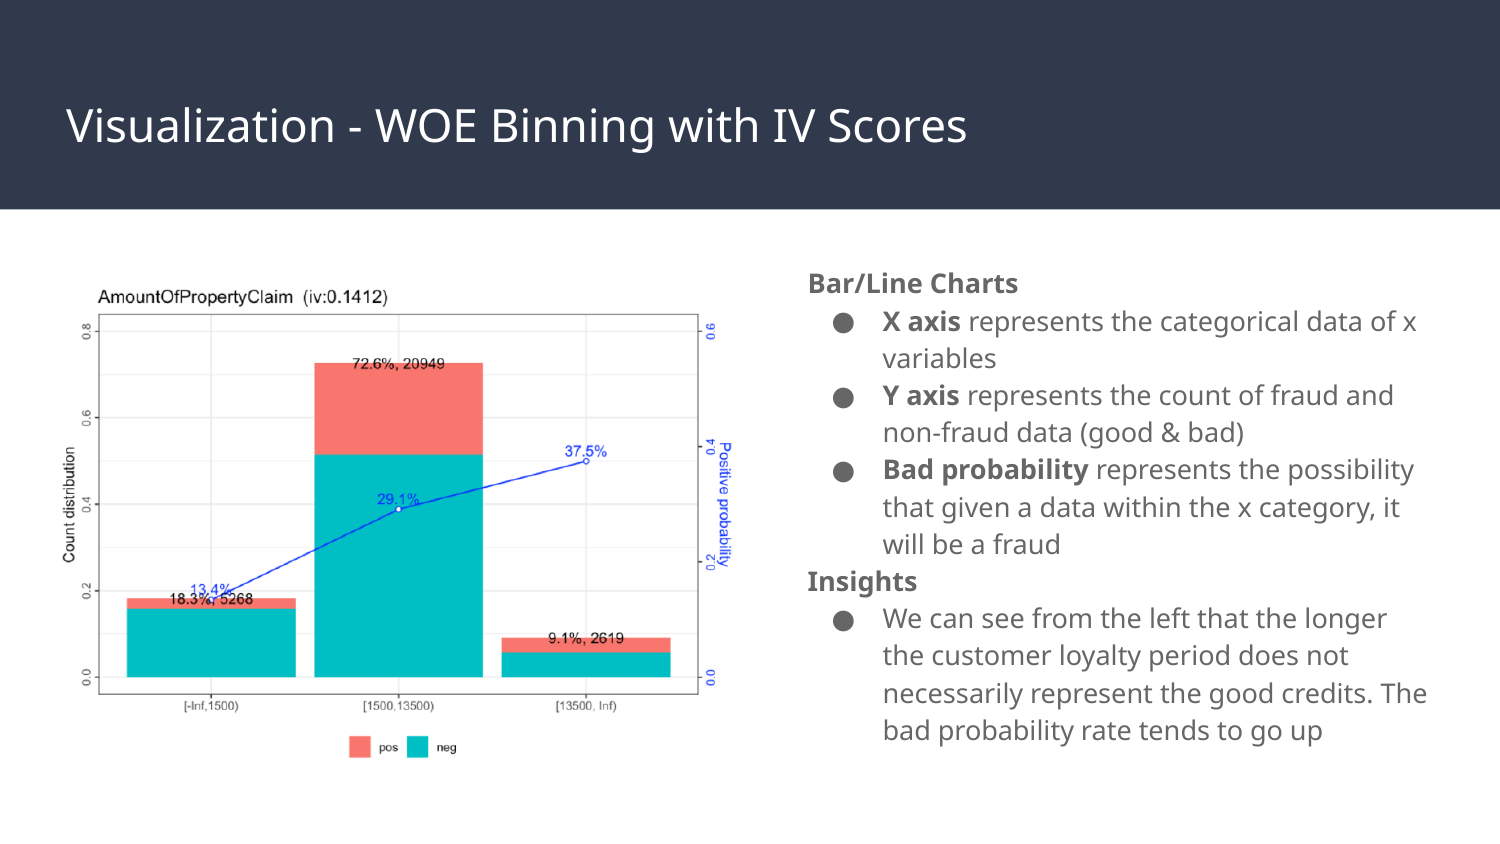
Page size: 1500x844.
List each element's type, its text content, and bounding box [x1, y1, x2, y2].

list Bar/Line Charts X axis represents the categorical data of x variables Y axis represents the count of fraud and non-fraud data (good & bad) Bad probability represents the possibility that given a data within the x category, it will be a fraud Insights We can see from the left that the longer the customer loyalty period does not necessarily represent the good credits. The bad probability rate tends to go up [792, 247, 1449, 799]
title Visualization - WOE Binning with IV Scores [51, 82, 1449, 185]
picture [43, 282, 751, 763]
